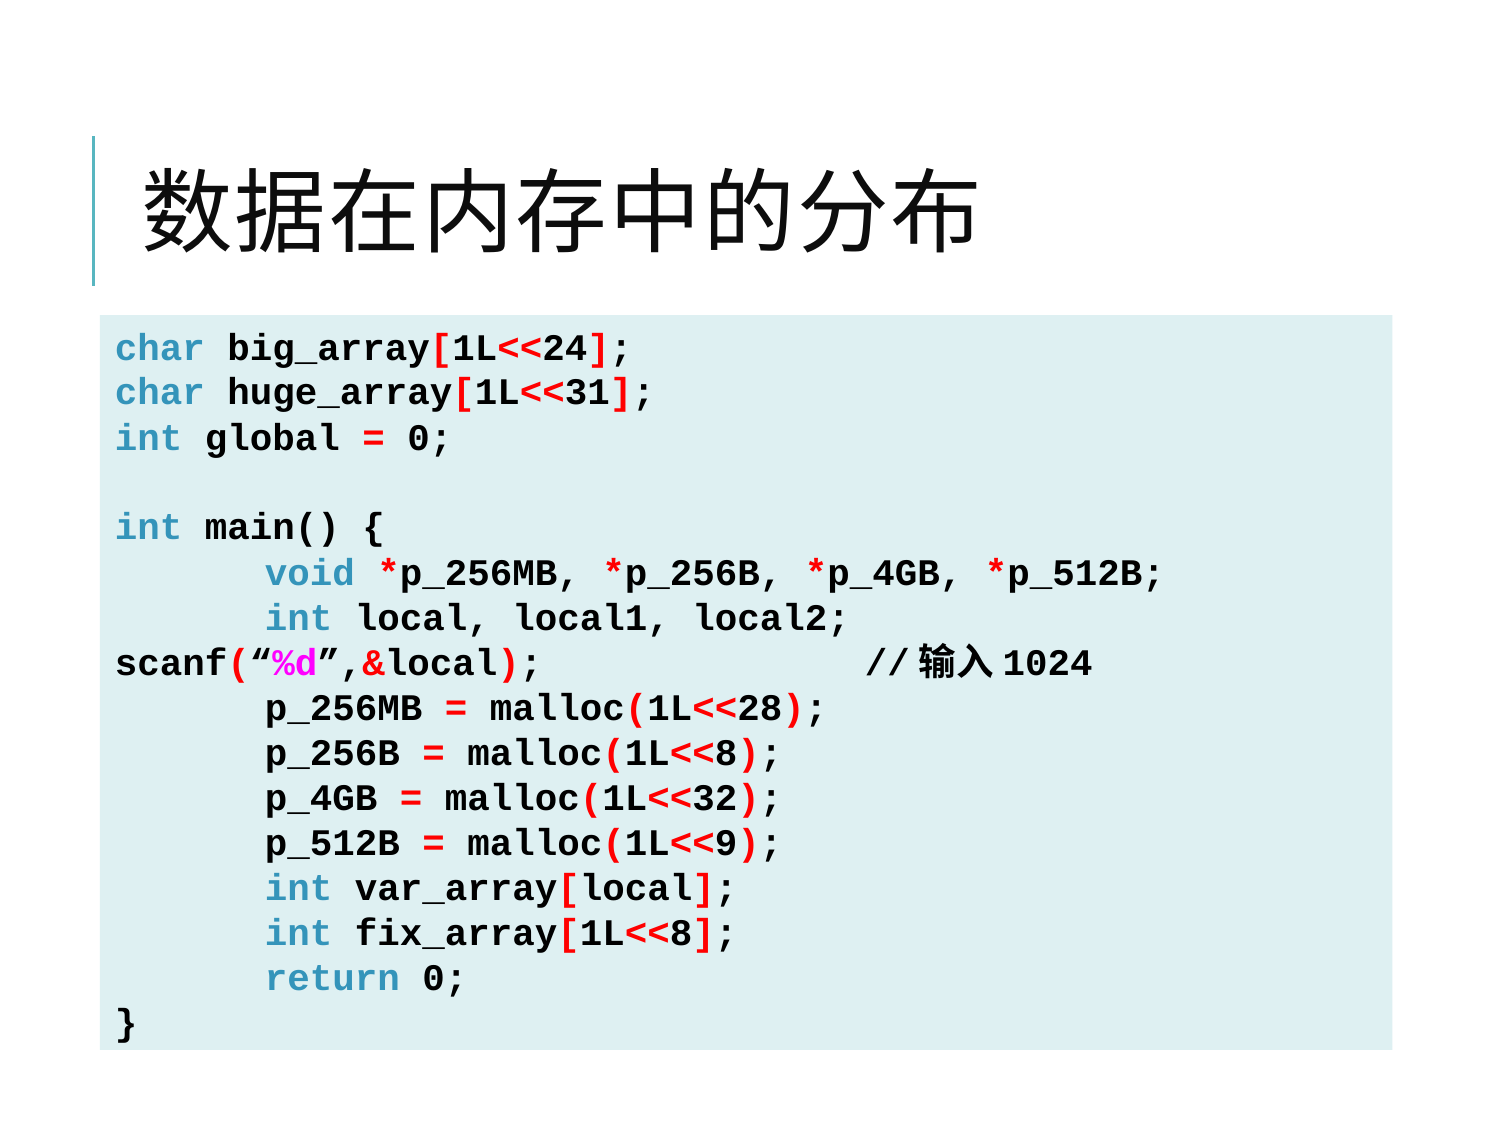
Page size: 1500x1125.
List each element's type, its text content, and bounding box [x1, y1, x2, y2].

title 数据在内存中的分布 [126, 96, 1322, 315]
text_box char big_array[1L<<24]; char huge_array[1L<<31]; int global = 0; int main() { void *p_256MB, *p_256B, *p_4GB, *p_512B; int local, local1, local2; scanf(“%d”,&local); //输入1024 p_256MB = malloc(1L<<28); p_256B = malloc(1L<<8); p_4GB = malloc(1L<<32); p_512B = malloc(1L<<9); int var_array[local]; int fix_array[1L<<8]; return 0; } [99, 315, 1393, 1050]
